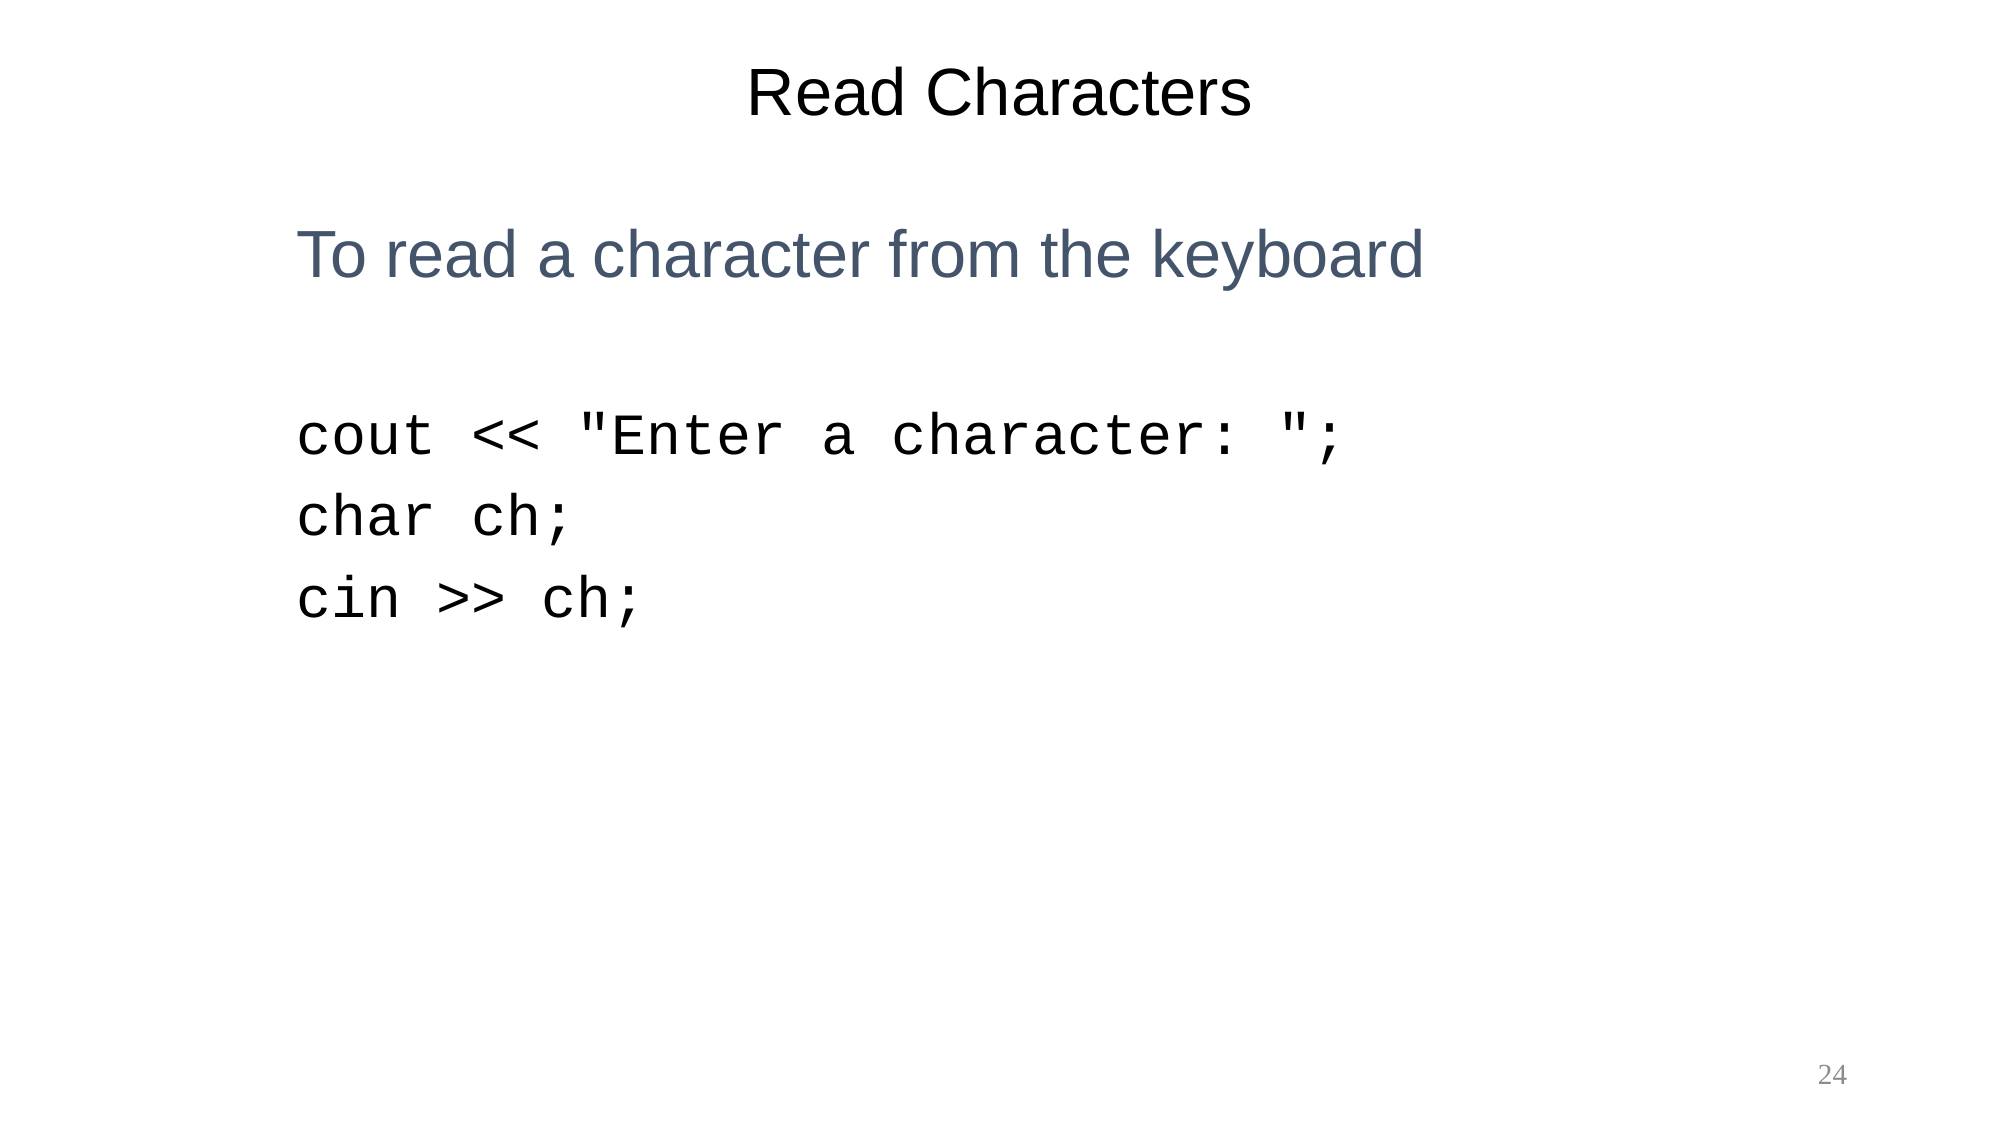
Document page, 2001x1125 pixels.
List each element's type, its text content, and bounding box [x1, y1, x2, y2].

text_box To read a character from the keyboard cout << "Enter a character: "; char ch; cin >> ch; [281, 203, 1720, 773]
title Read Characters [362, 50, 1638, 138]
slide_number 24 [1412, 1042, 1863, 1103]
